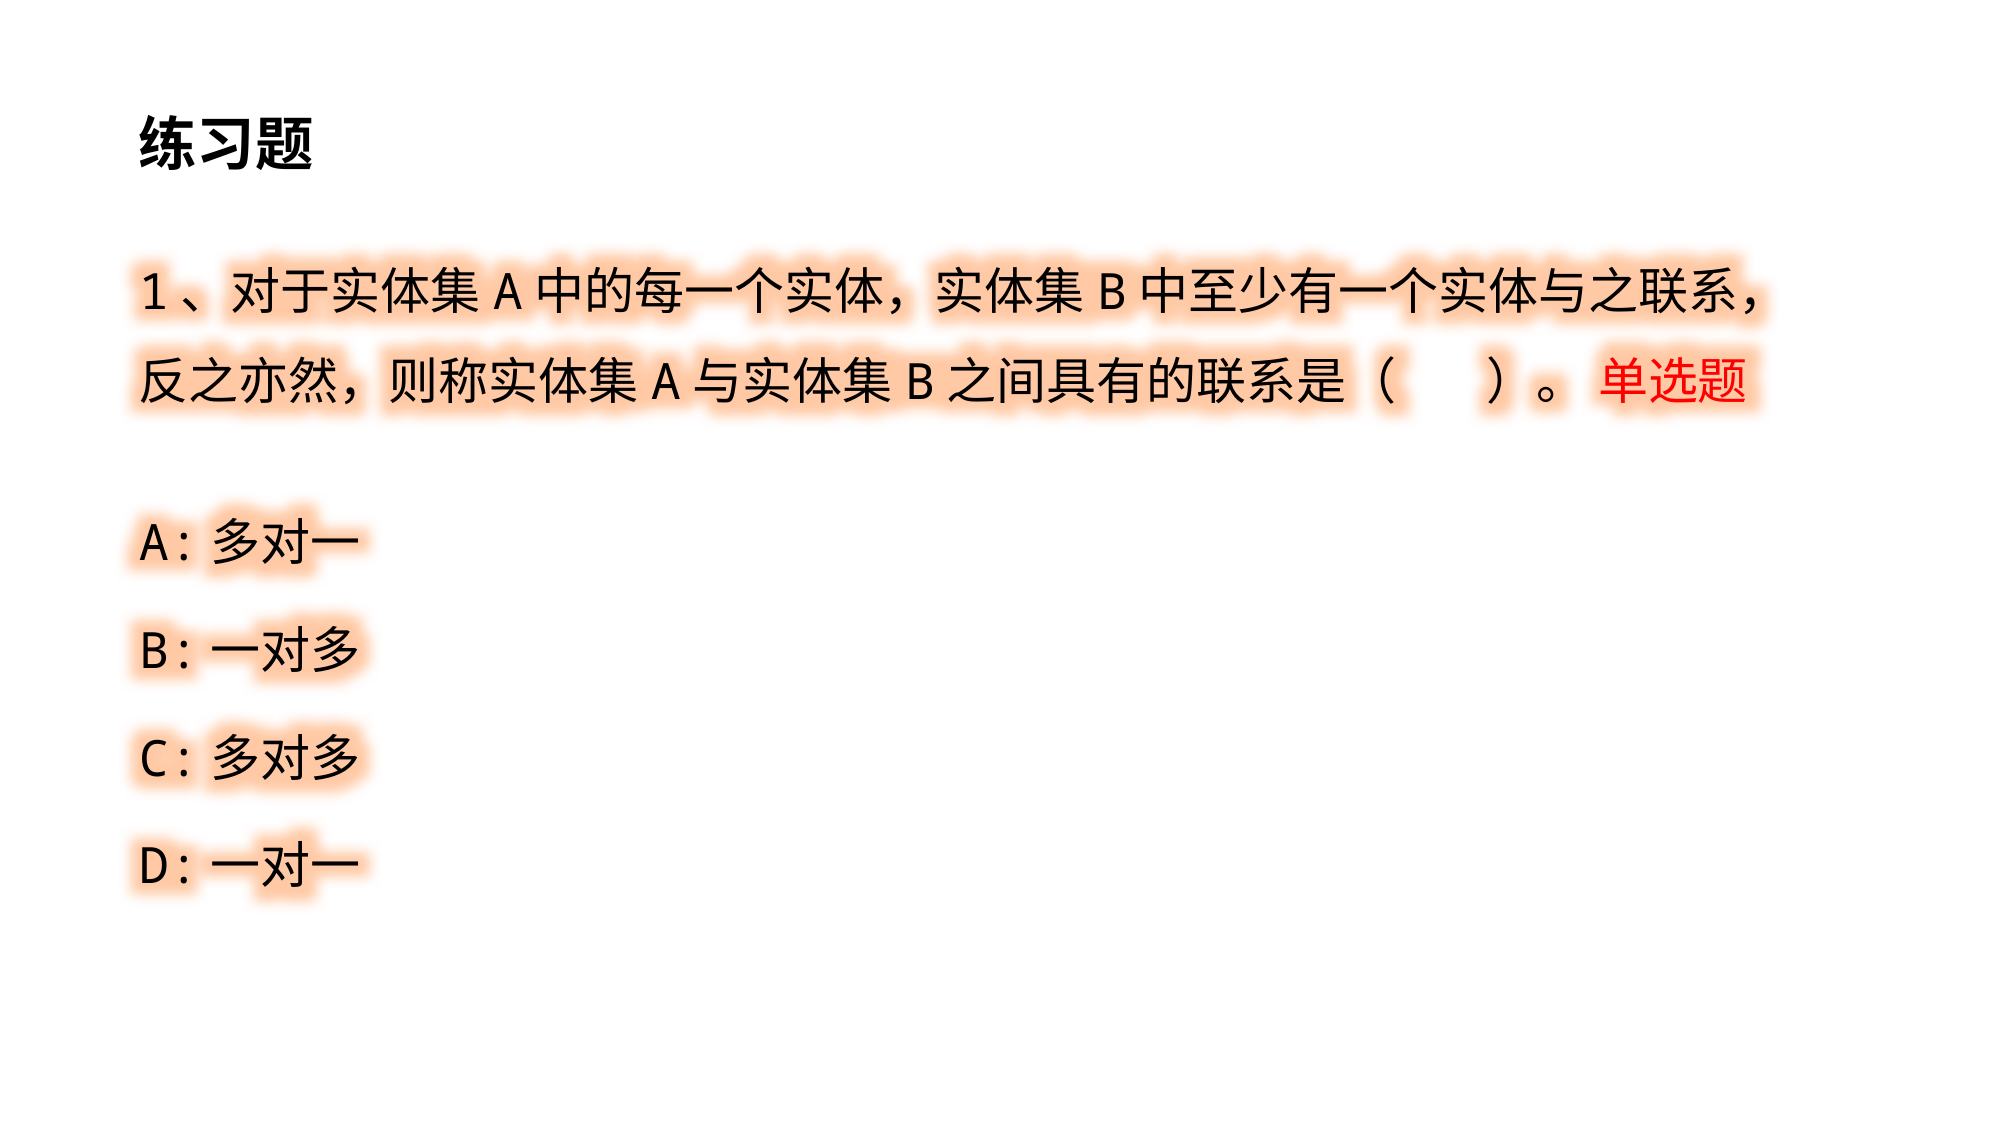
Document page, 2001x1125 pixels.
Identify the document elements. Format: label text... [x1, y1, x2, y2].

text_box 1、对于实体集A中的每一个实体，实体集B中至少有一个实体与之联系，反之亦然，则称实体集A与实体集B之间具有的联系是（ ）。 单选题 A:多对一 B:一对多 C:多对多 D:一对一 [120, 219, 1839, 1047]
text_box 练习题 [120, 97, 1568, 187]
text_box 数据库设计的基本步骤 [113, 212, 1847, 1055]
text_box 数据库设计 [117, 216, 1843, 1051]
